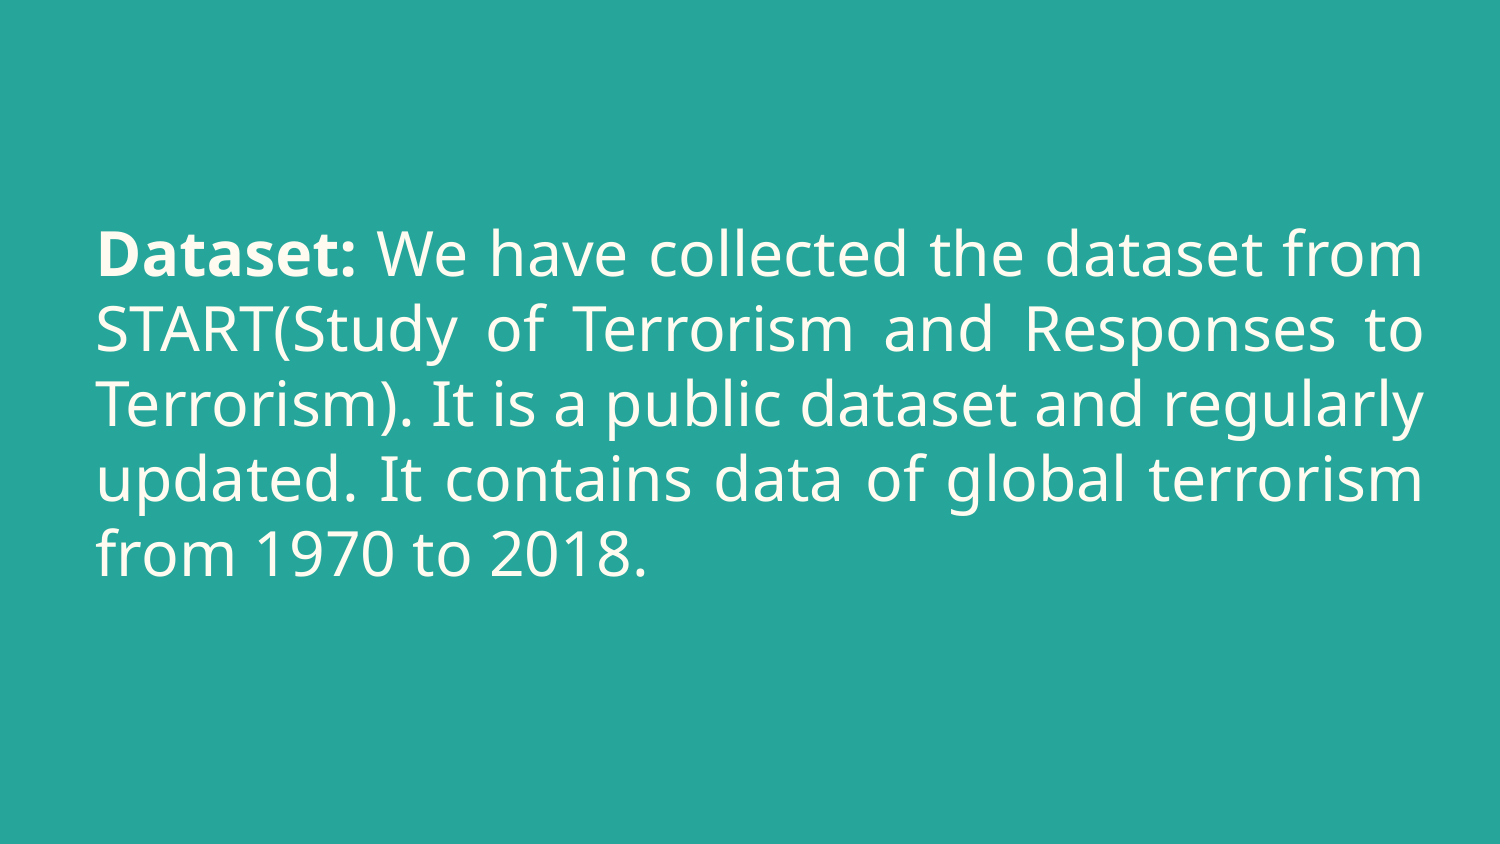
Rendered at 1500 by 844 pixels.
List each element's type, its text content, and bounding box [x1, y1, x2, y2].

title Dataset: We have collected the dataset from START(Study of Terrorism and Responses to Terrorism). It is a public dataset and regularly updated. It contains data of global terrorism from 1970 to 2018. [80, 45, 1442, 758]
